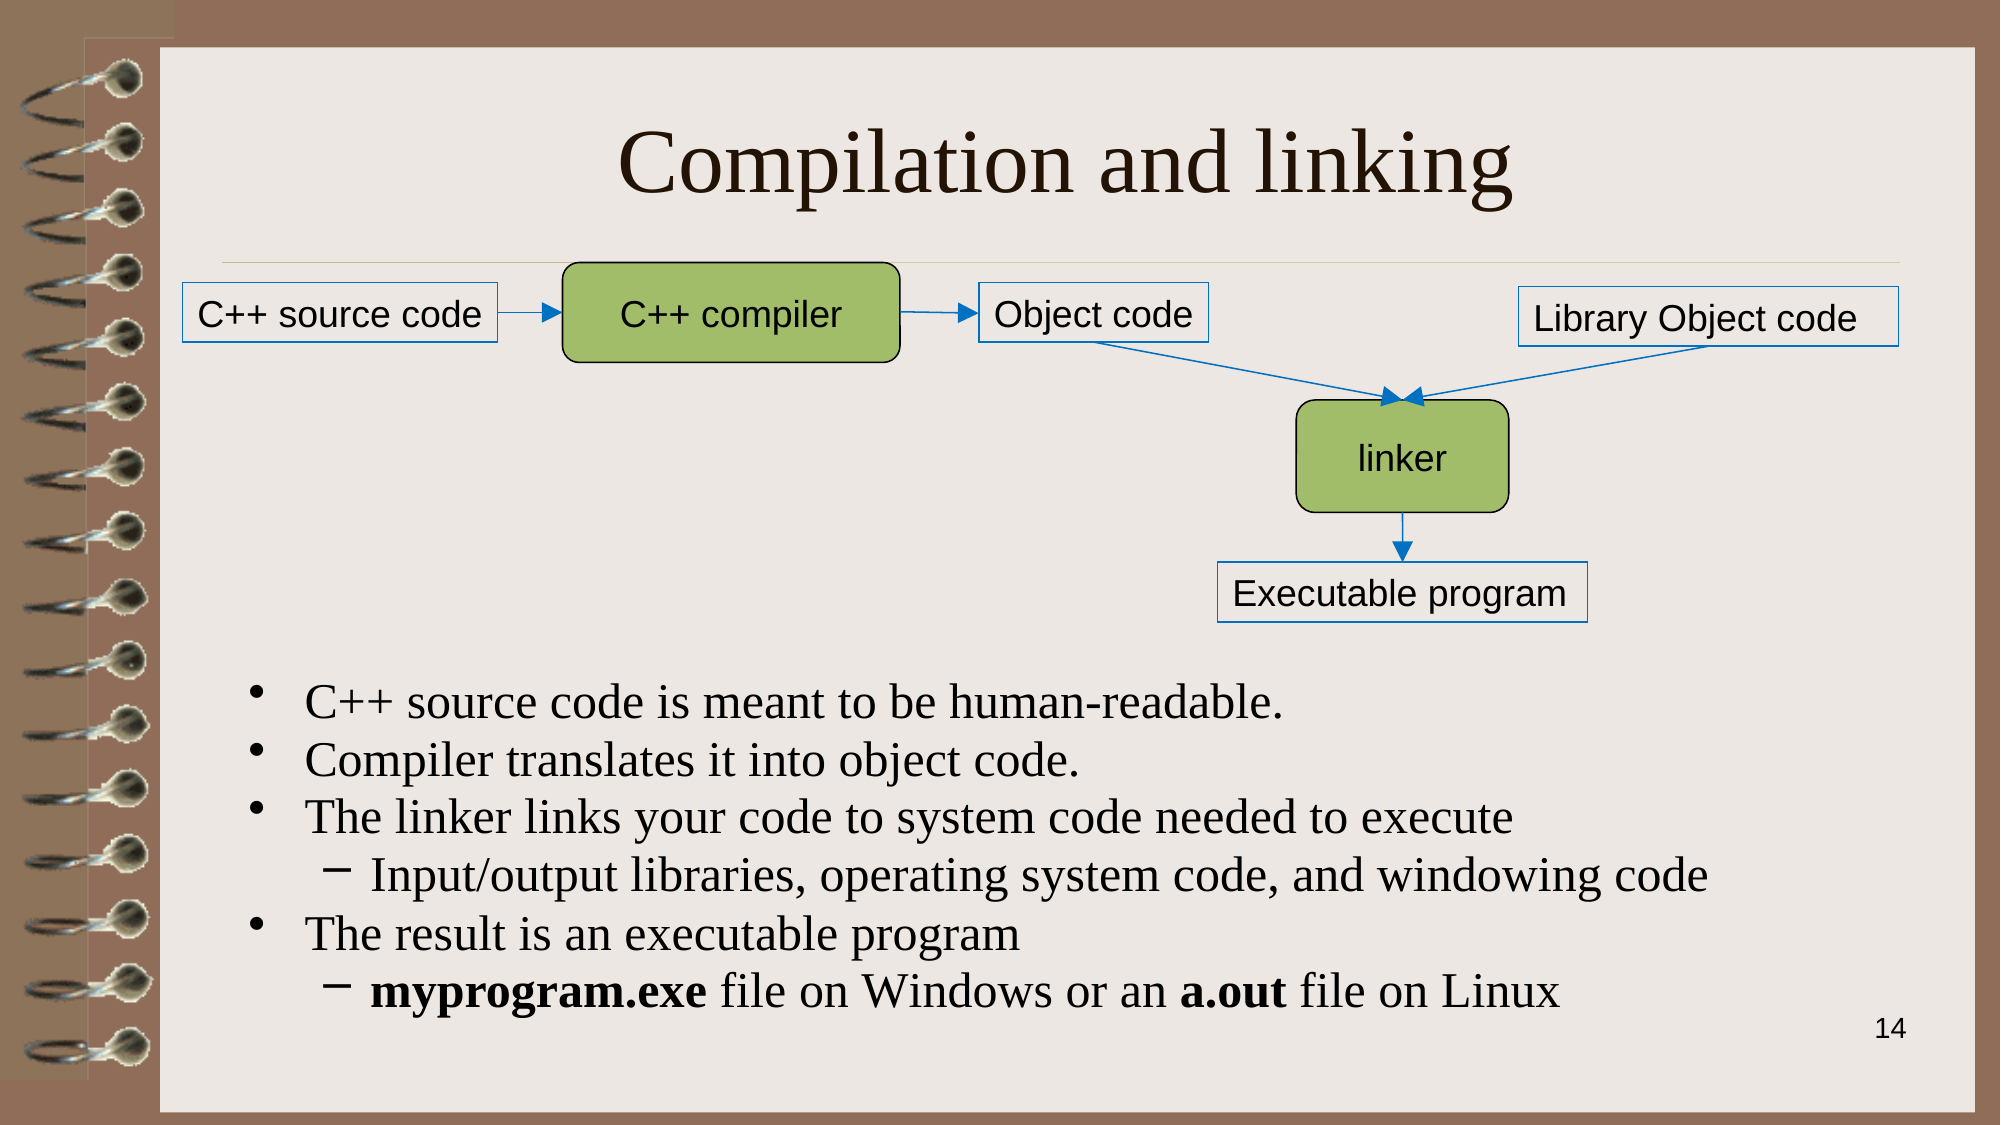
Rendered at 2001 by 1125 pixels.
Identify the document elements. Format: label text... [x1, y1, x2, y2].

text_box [1093, 342, 1403, 401]
picture [0, 0, 175, 1080]
list C++ source code is meant to be human-readable. Compiler translates it into object code. The linker links your code to system code needed to execute Input/output libraries, operating system code, and windowing code The result is an executable program myprogram.exe file on Windows or an a.out file on Linux [233, 672, 1900, 1056]
slide_number 14 [1505, 1001, 1922, 1077]
text_box Executable program [1217, 562, 1588, 622]
text_box linker [1296, 408, 1509, 513]
text_box C++ source code [182, 282, 498, 343]
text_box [1402, 346, 1709, 401]
text_box C++ compiler [562, 262, 901, 363]
text_box Object code [978, 282, 1209, 343]
title Compilation and linking [233, 62, 1900, 250]
text_box Library Object code [1518, 286, 1899, 347]
